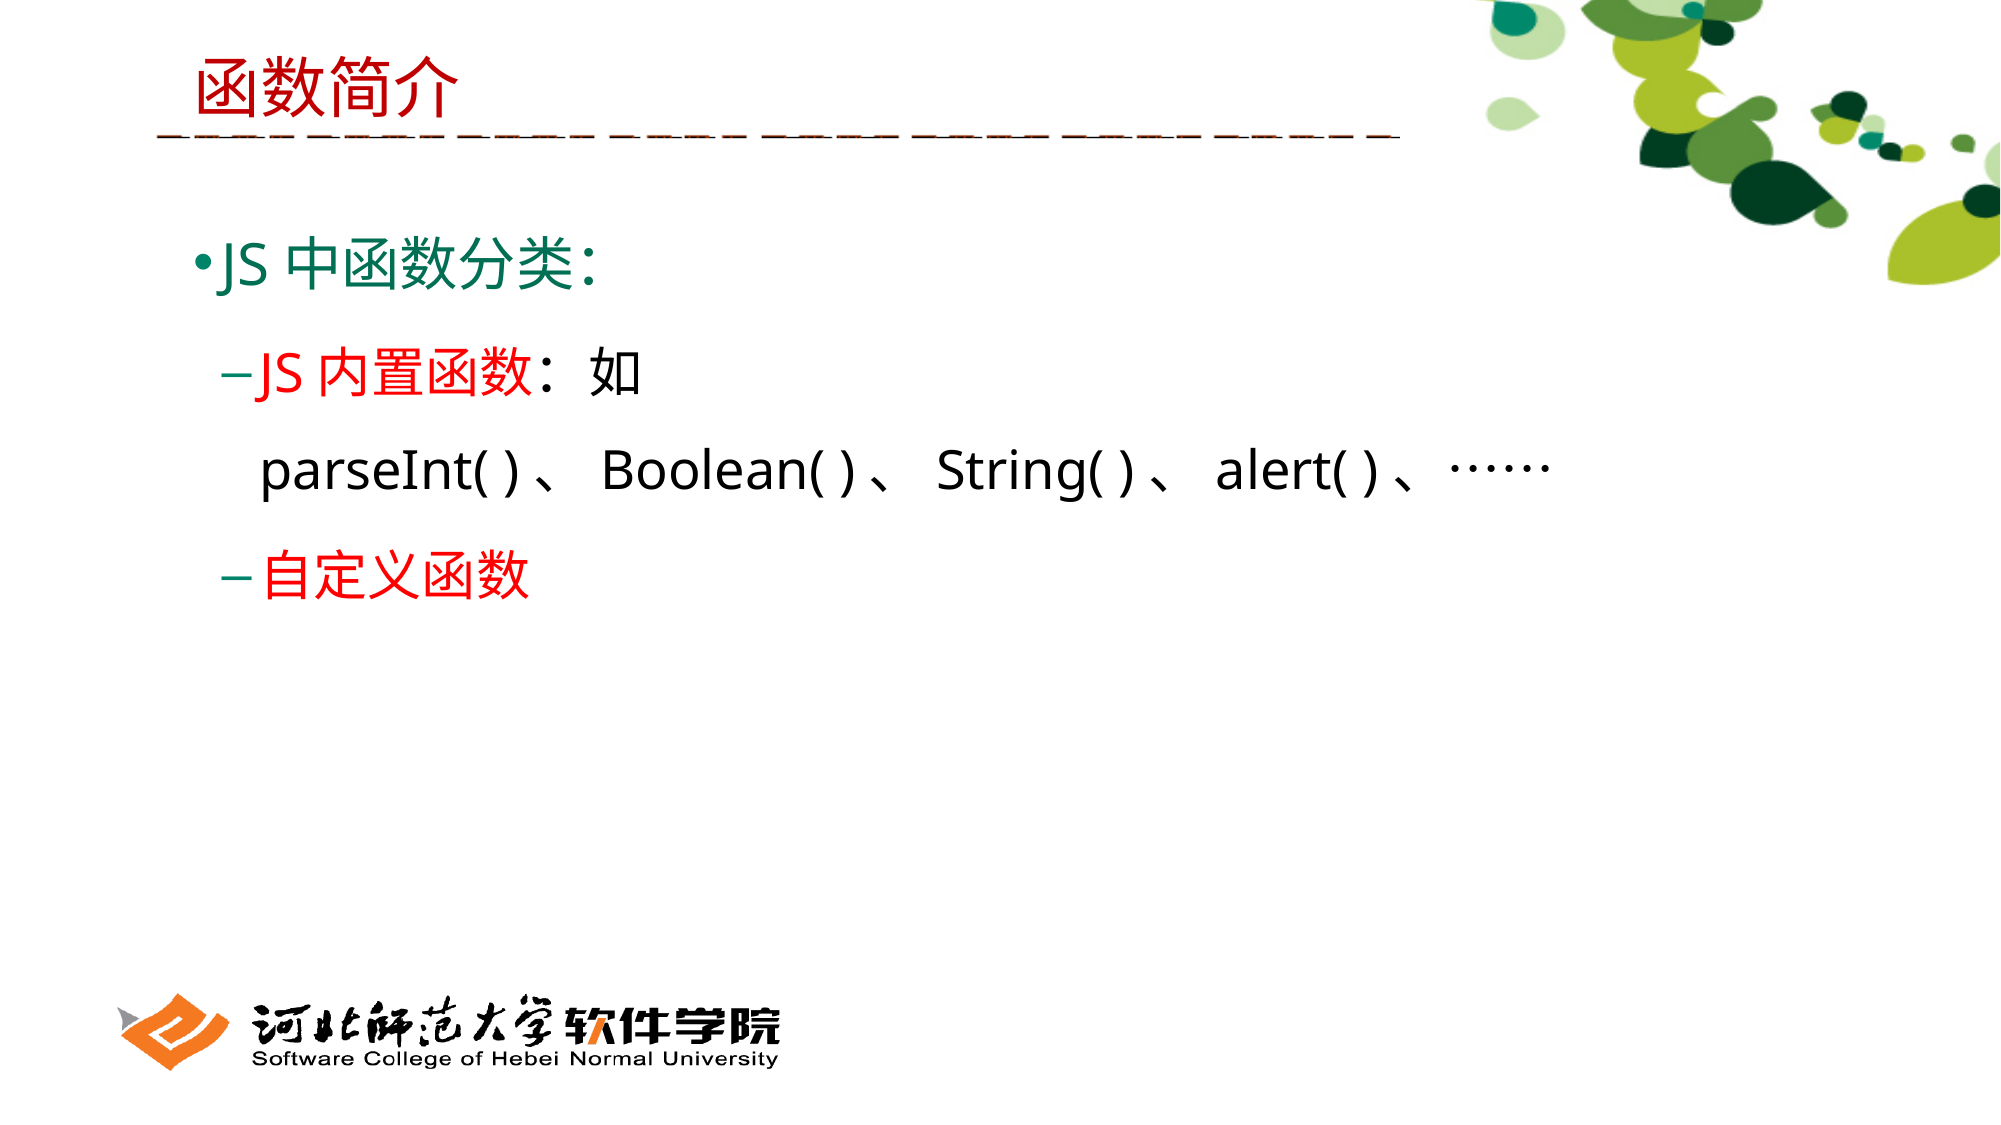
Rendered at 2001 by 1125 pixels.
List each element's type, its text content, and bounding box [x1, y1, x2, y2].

picture [0, 0, 2001, 1125]
list JS中函数分类： JS内置函数：如parseInt( )、Boolean( )、String( )、alert( )、…… 自定义函数 [178, 184, 1741, 947]
list 函数简介 [178, 38, 1523, 120]
